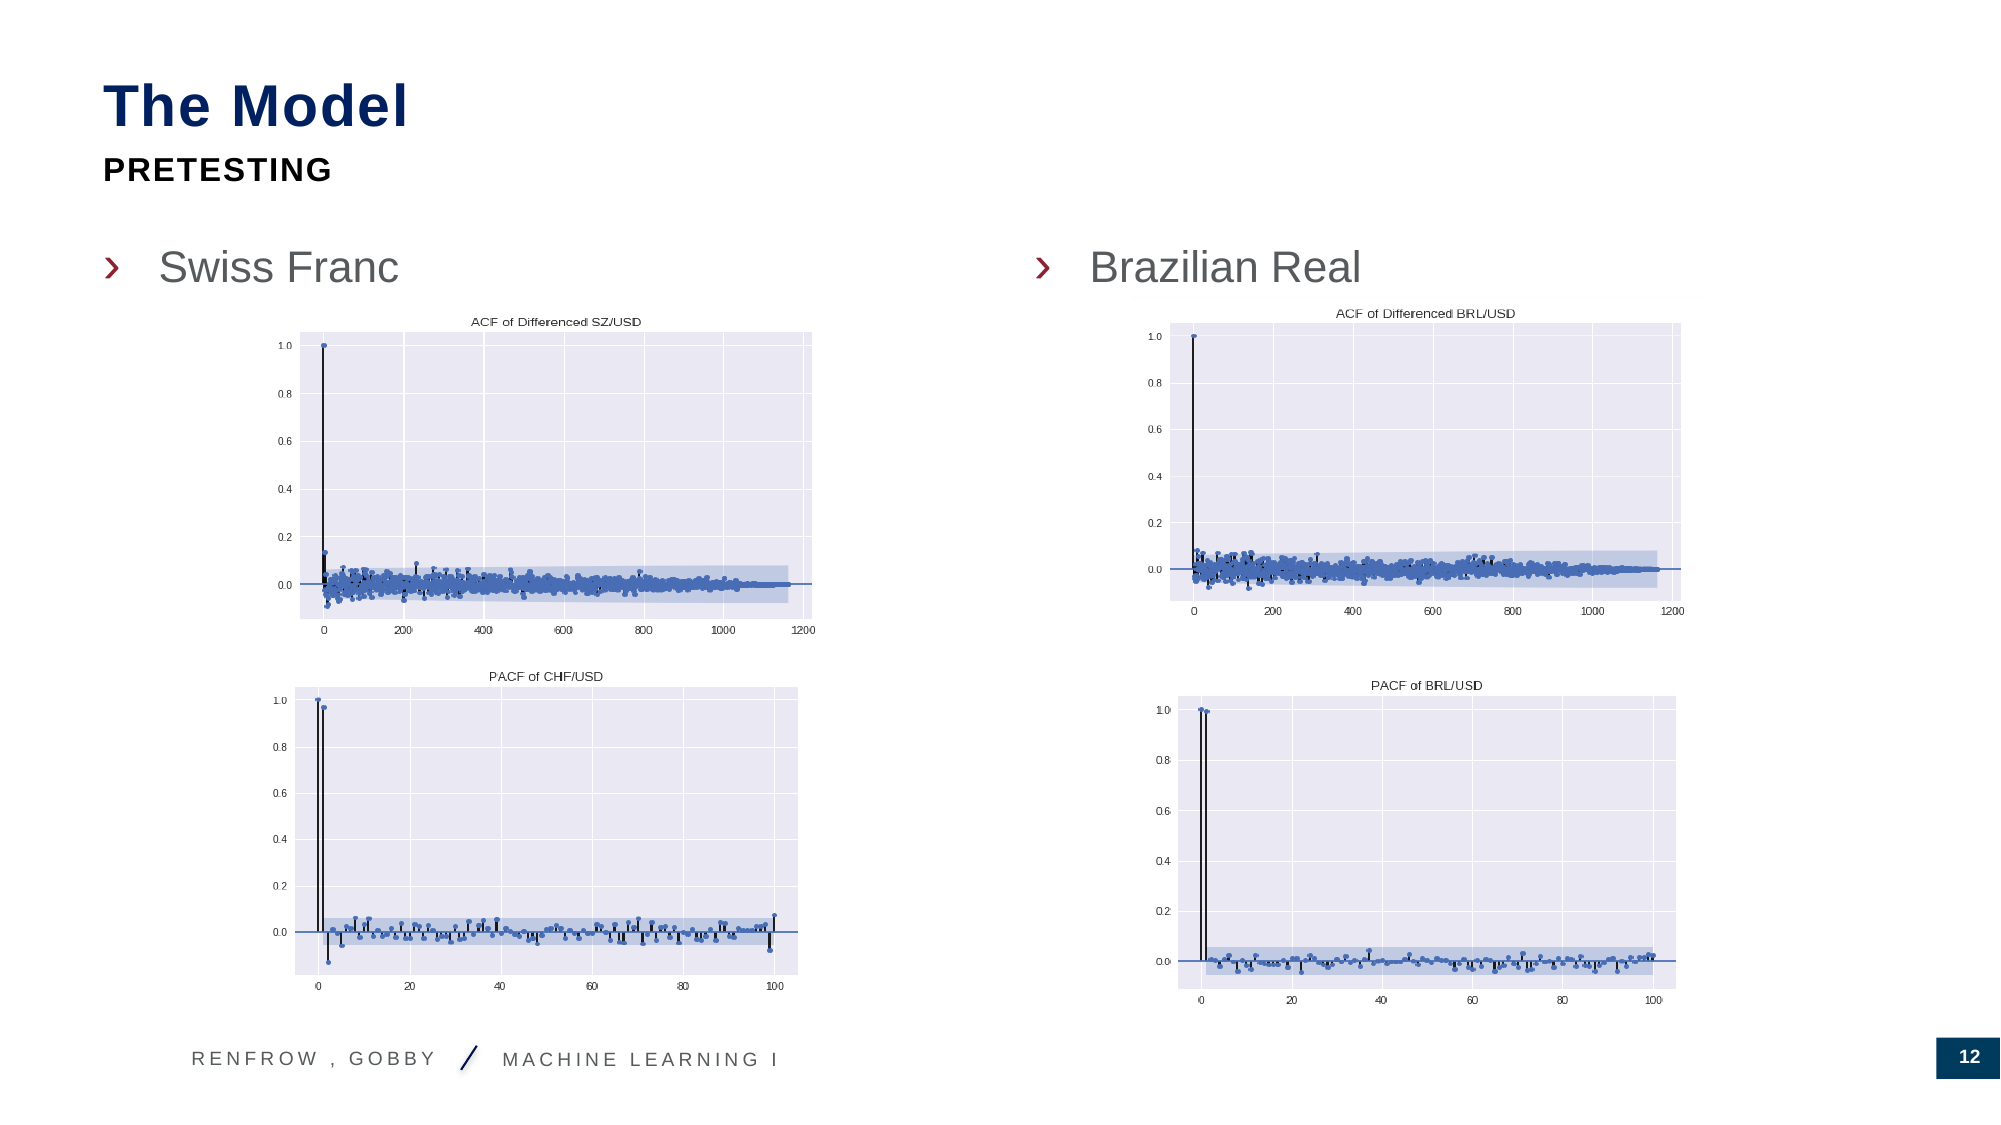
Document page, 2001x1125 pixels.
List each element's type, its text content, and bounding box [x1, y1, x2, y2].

picture [1130, 676, 1702, 1011]
slide_number 12 [1896, 1029, 1981, 1083]
list PRETESTING [88, 141, 1907, 206]
list Swiss Franc [88, 230, 976, 1011]
title The Model [88, 59, 1907, 139]
picture [262, 307, 833, 642]
list Brazilian Real [1019, 230, 1907, 1011]
picture [1130, 297, 1702, 632]
picture [262, 665, 833, 1000]
